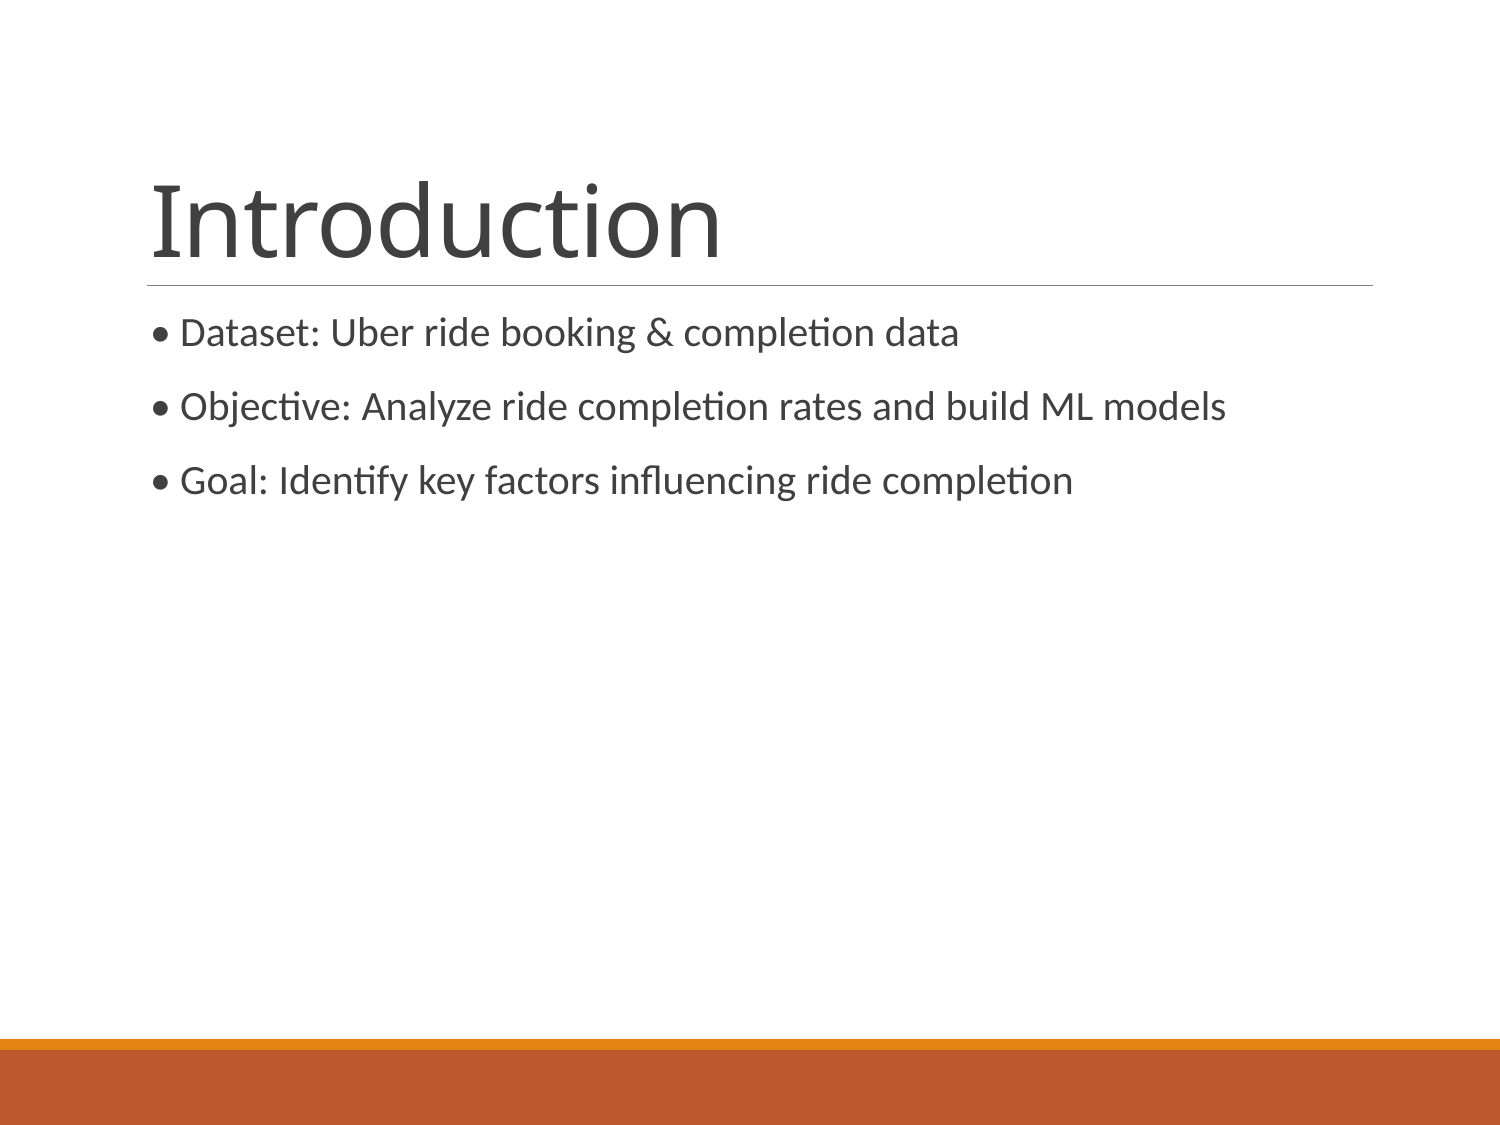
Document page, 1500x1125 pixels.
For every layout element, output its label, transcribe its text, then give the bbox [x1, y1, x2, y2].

title Introduction [135, 47, 1373, 285]
list • Dataset: Uber ride booking & completion data • Objective: Analyze ride completion rates and build ML models • Goal: Identify key factors influencing ride completion [135, 302, 1373, 963]
